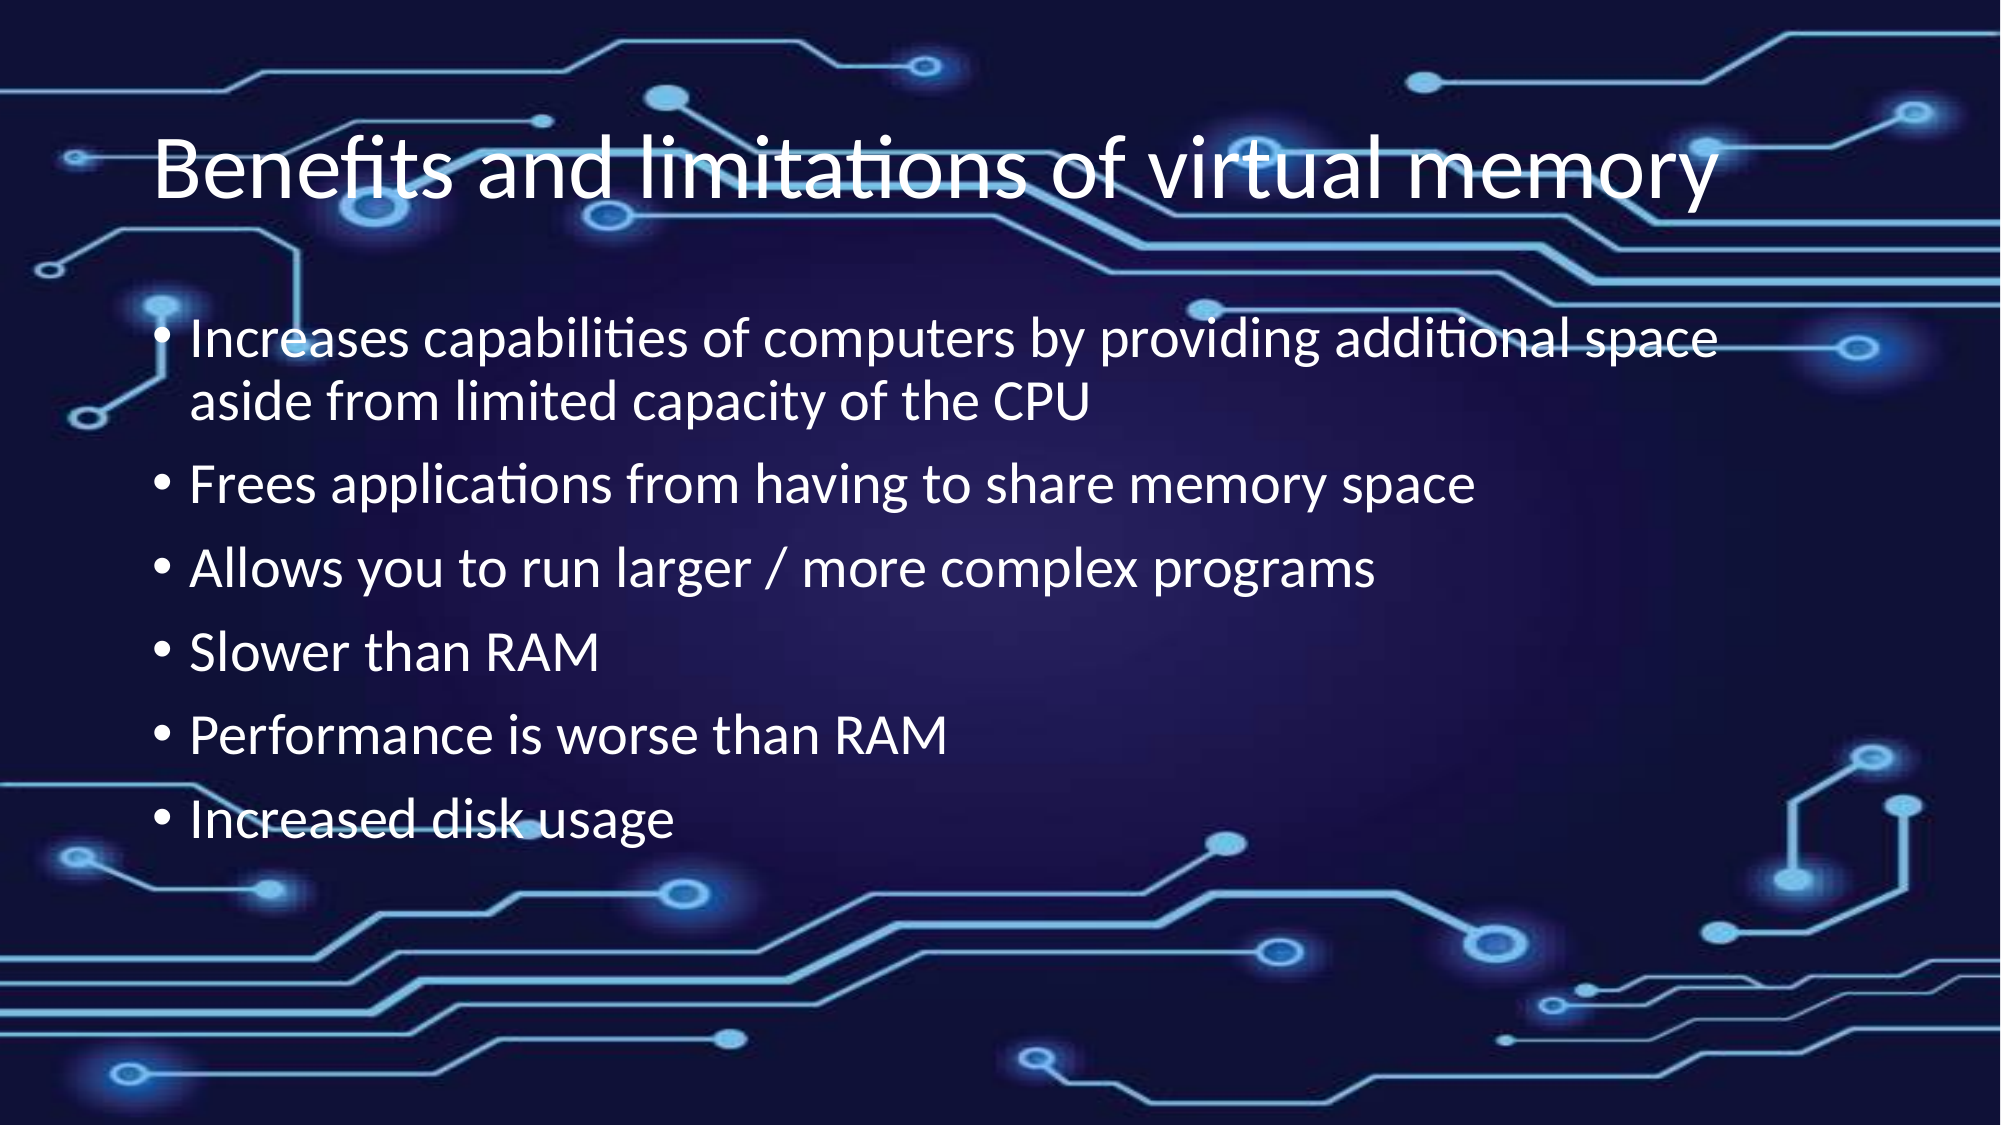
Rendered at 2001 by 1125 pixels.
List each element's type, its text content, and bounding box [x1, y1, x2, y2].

picture [0, 0, 2001, 1125]
title Benefits and limitations of virtual memory [137, 59, 1863, 278]
list Increases capabilities of computers by providing additional space aside from limited capacity of the CPU Frees applications from having to share memory space Allows you to run larger / more complex programs Slower than RAM Performance is worse than RAM Increased disk usage [137, 299, 1863, 1014]
